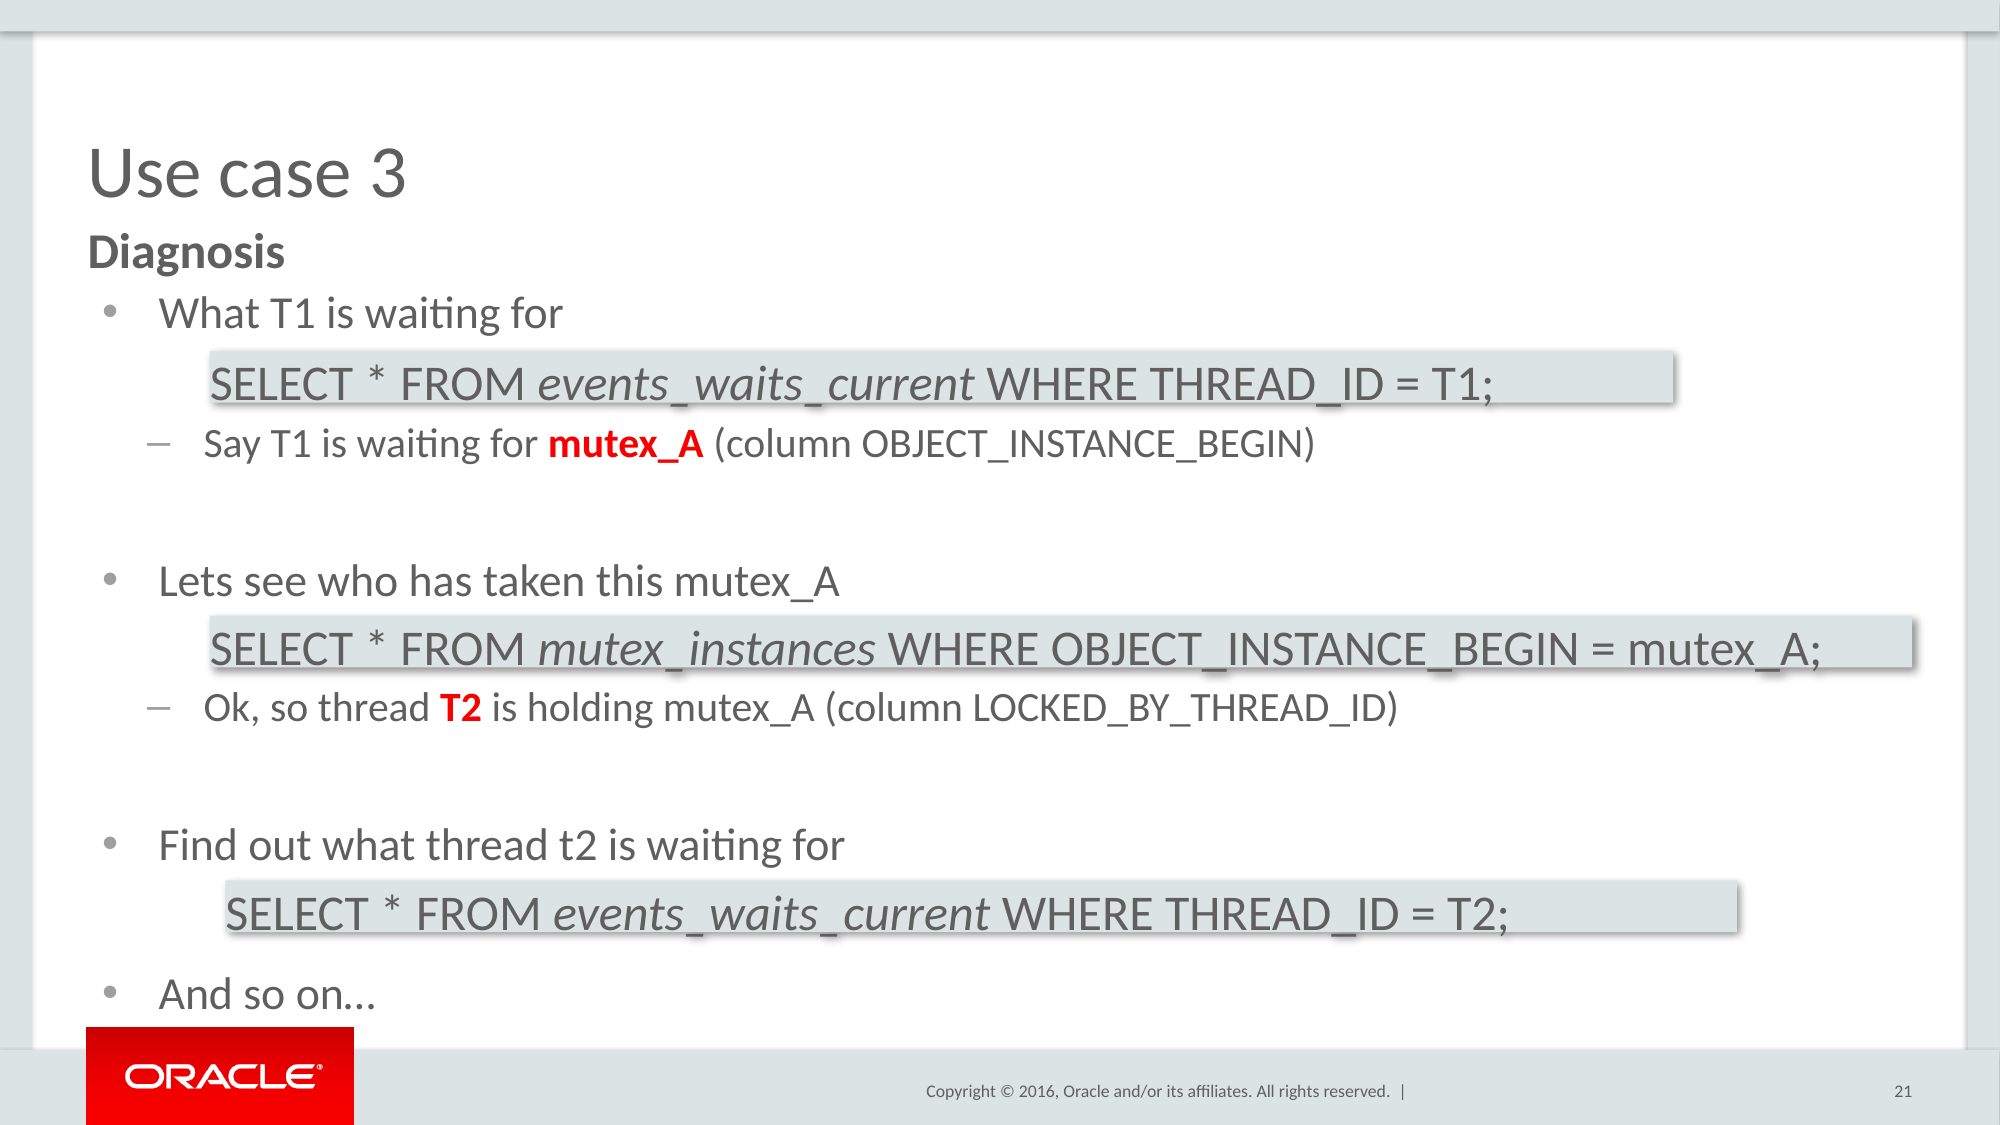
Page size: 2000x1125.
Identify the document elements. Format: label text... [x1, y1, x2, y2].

text_box SELECT * FROM events_waits_current WHERE THREAD_ID = T2; [225, 880, 1737, 933]
title Use case 3 [87, 66, 1913, 213]
slide_number 21 [1849, 1075, 1913, 1106]
text_box SELECT * FROM events_waits_current WHERE THREAD_ID = T1; [209, 350, 1674, 403]
text_box SELECT * FROM mutex_instances WHERE OBJECT_INSTANCE_BEGIN = mutex_A; [209, 615, 1913, 668]
text_box What T1 is waiting for Say T1 is waiting for mutex_A (column OBJECT_INSTANCE_BEGIN) Lets see who has taken this mutex_A Ok, so thread T2 is holding mutex_A (column LOCKED_BY_THREAD_ID) Find out what thread t2 is waiting for And so on… [87, 281, 1963, 1054]
picture [86, 1027, 354, 1125]
list Diagnosis [87, 225, 1913, 282]
